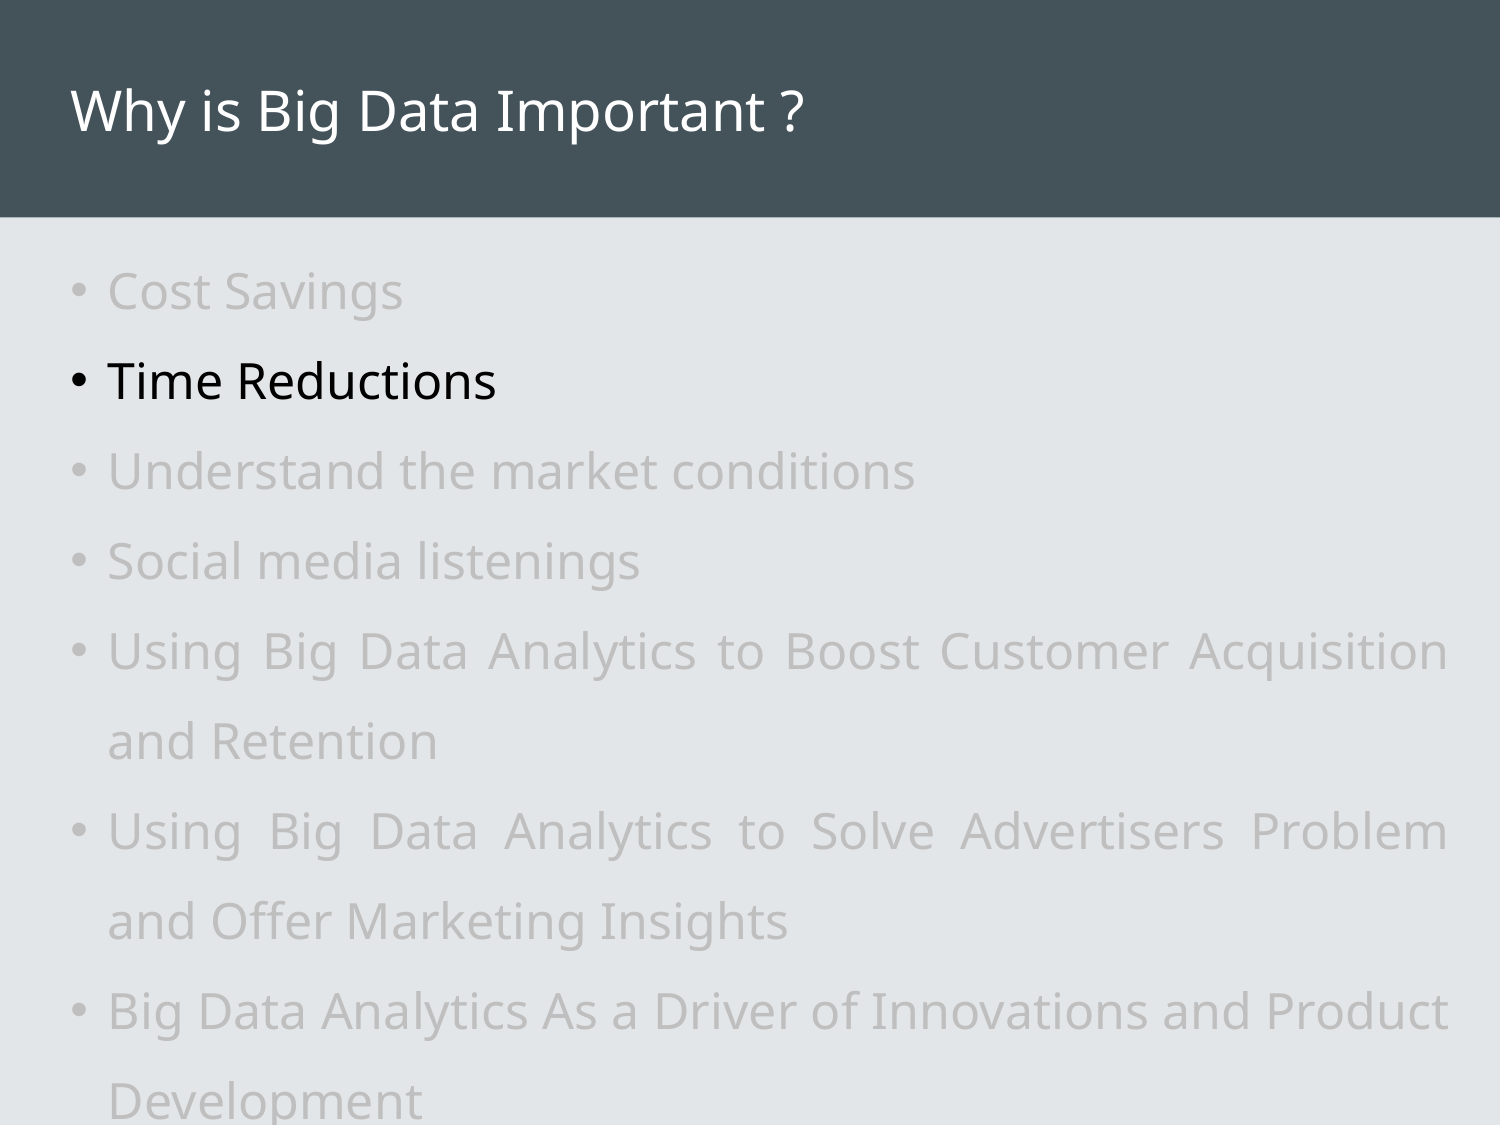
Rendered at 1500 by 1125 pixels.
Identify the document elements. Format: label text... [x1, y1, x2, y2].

title Why is Big Data Important ? [55, 0, 1432, 218]
list Cost Savings Time Reductions Understand the market conditions Social media listenings Using Big Data Analytics to Boost Customer Acquisition and Retention Using Big Data Analytics to Solve Advertisers Problem and Offer Marketing Insights Big Data Analytics As a Driver of Innovations and Product Development [55, 222, 1466, 1089]
